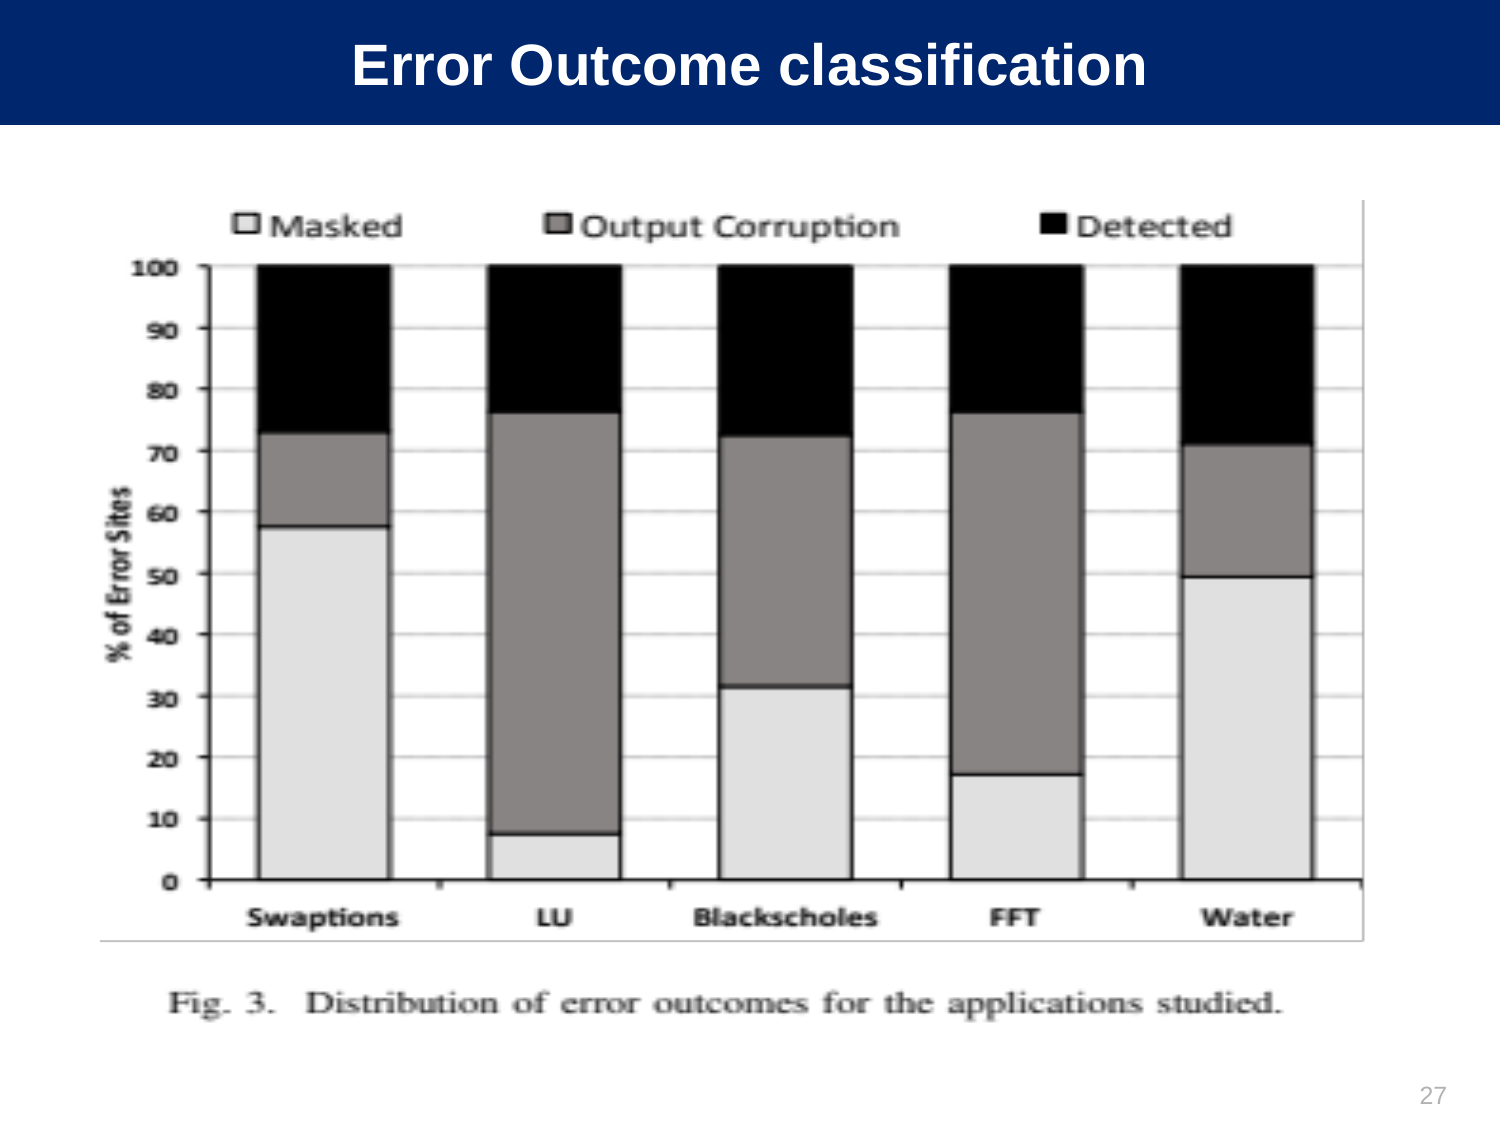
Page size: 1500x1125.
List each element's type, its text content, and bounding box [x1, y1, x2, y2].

slide_number 27 [1112, 1065, 1463, 1125]
picture [99, 199, 1388, 1038]
title Error Outcome classification [0, 0, 1500, 126]
